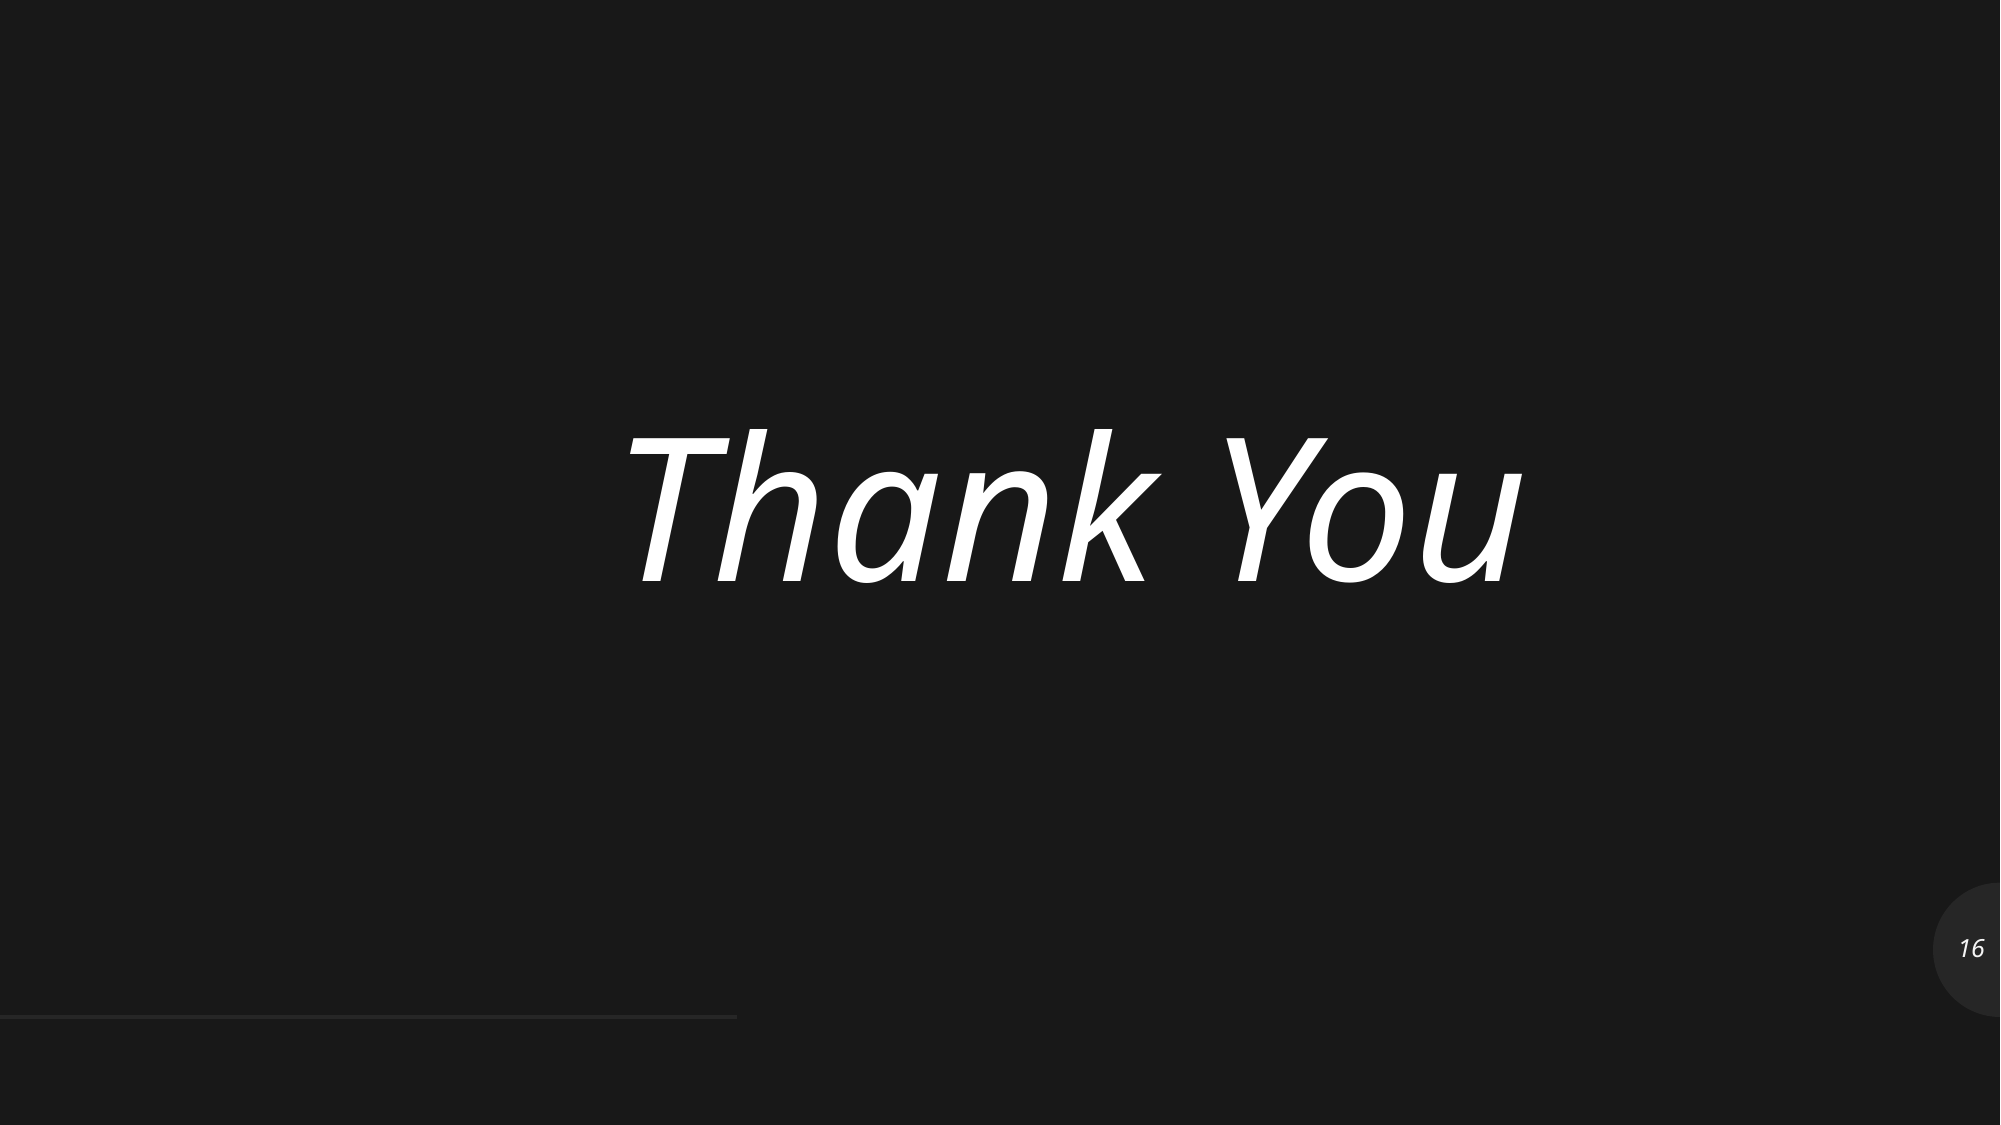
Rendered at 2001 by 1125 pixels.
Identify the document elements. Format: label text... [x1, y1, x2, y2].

slide_number 16 [1933, 919, 2000, 980]
title Thank You [420, 401, 1544, 671]
